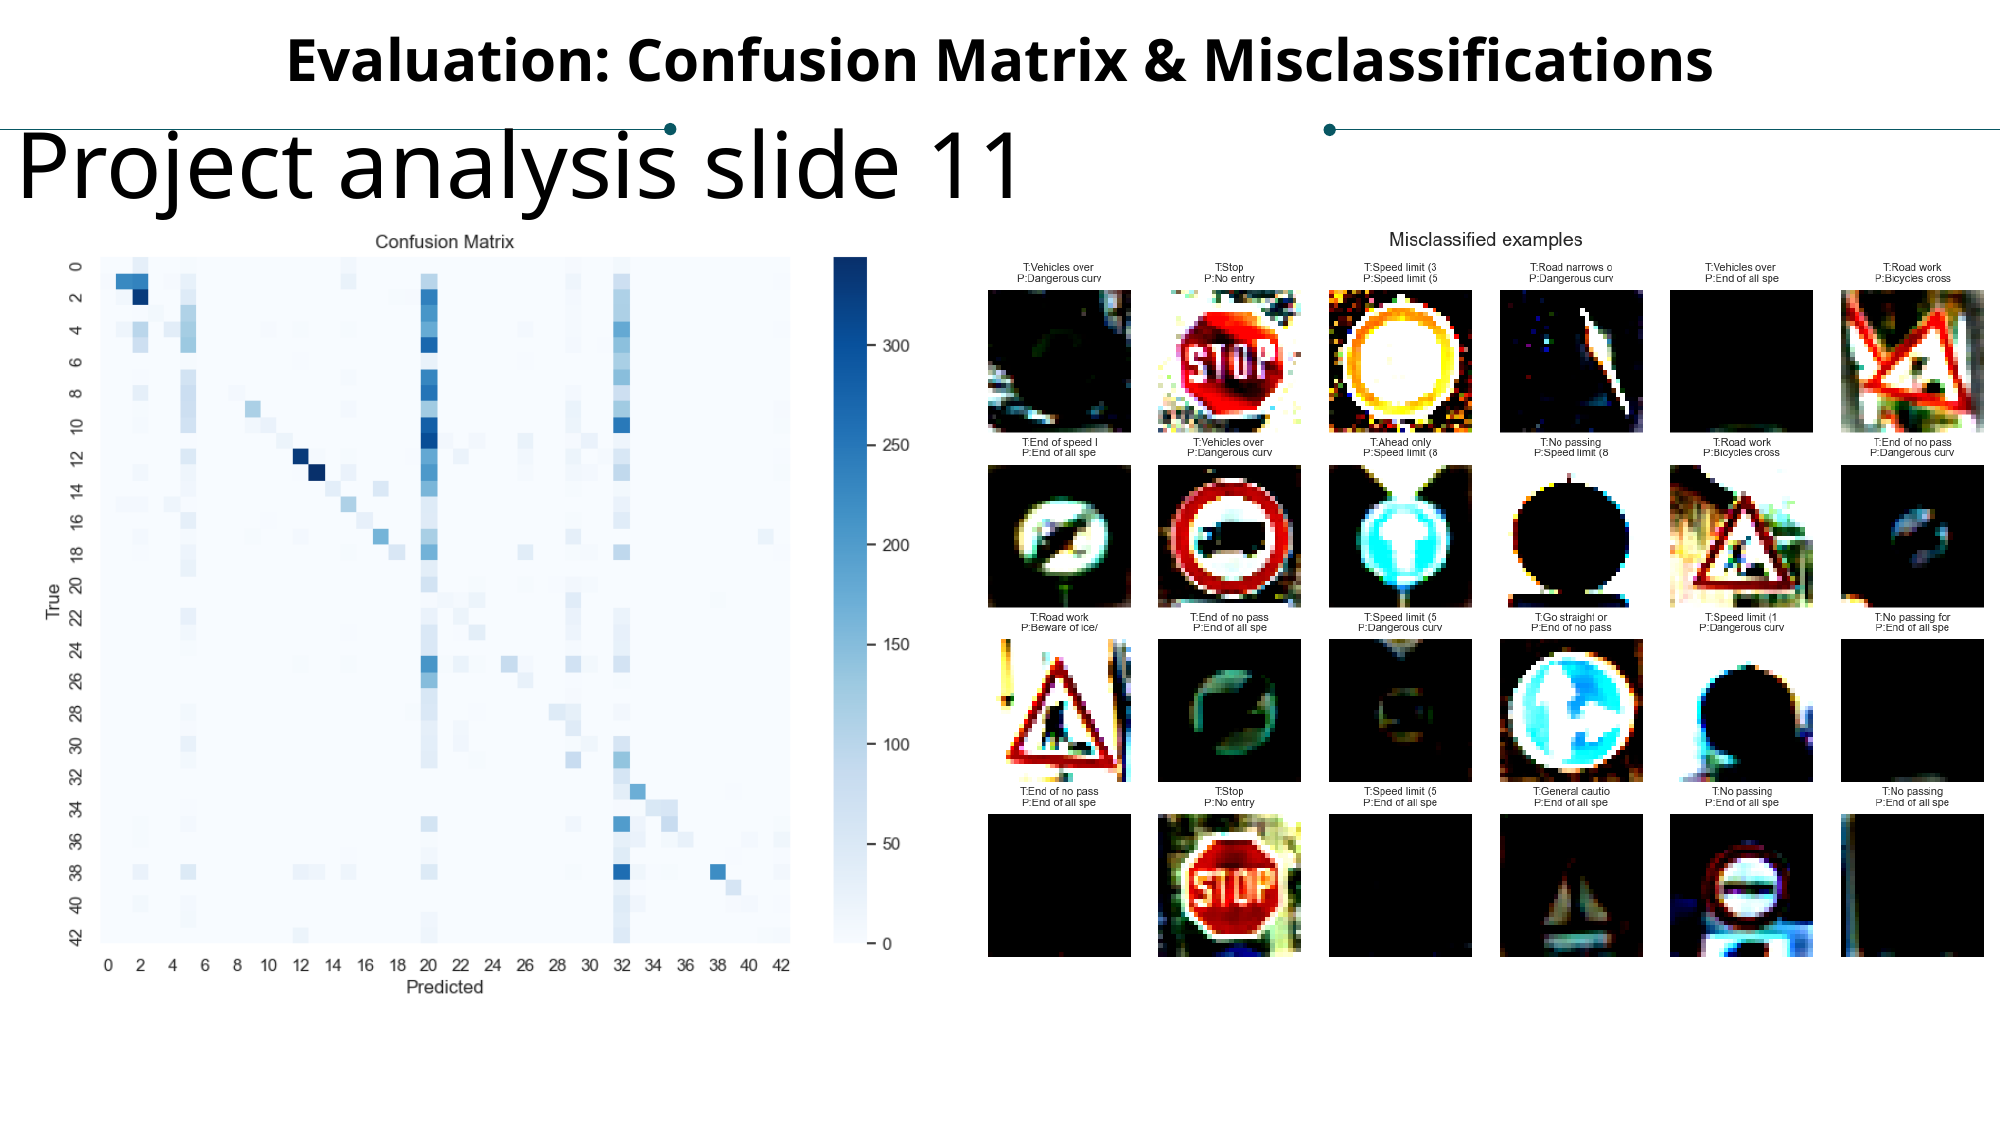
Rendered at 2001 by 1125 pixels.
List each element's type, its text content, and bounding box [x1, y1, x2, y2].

picture [37, 227, 926, 1009]
text_box Evaluation: Confusion Matrix & Misclassifications [37, 31, 1963, 95]
picture [975, 222, 2000, 975]
title Project analysis slide 11 [0, 59, 1725, 278]
